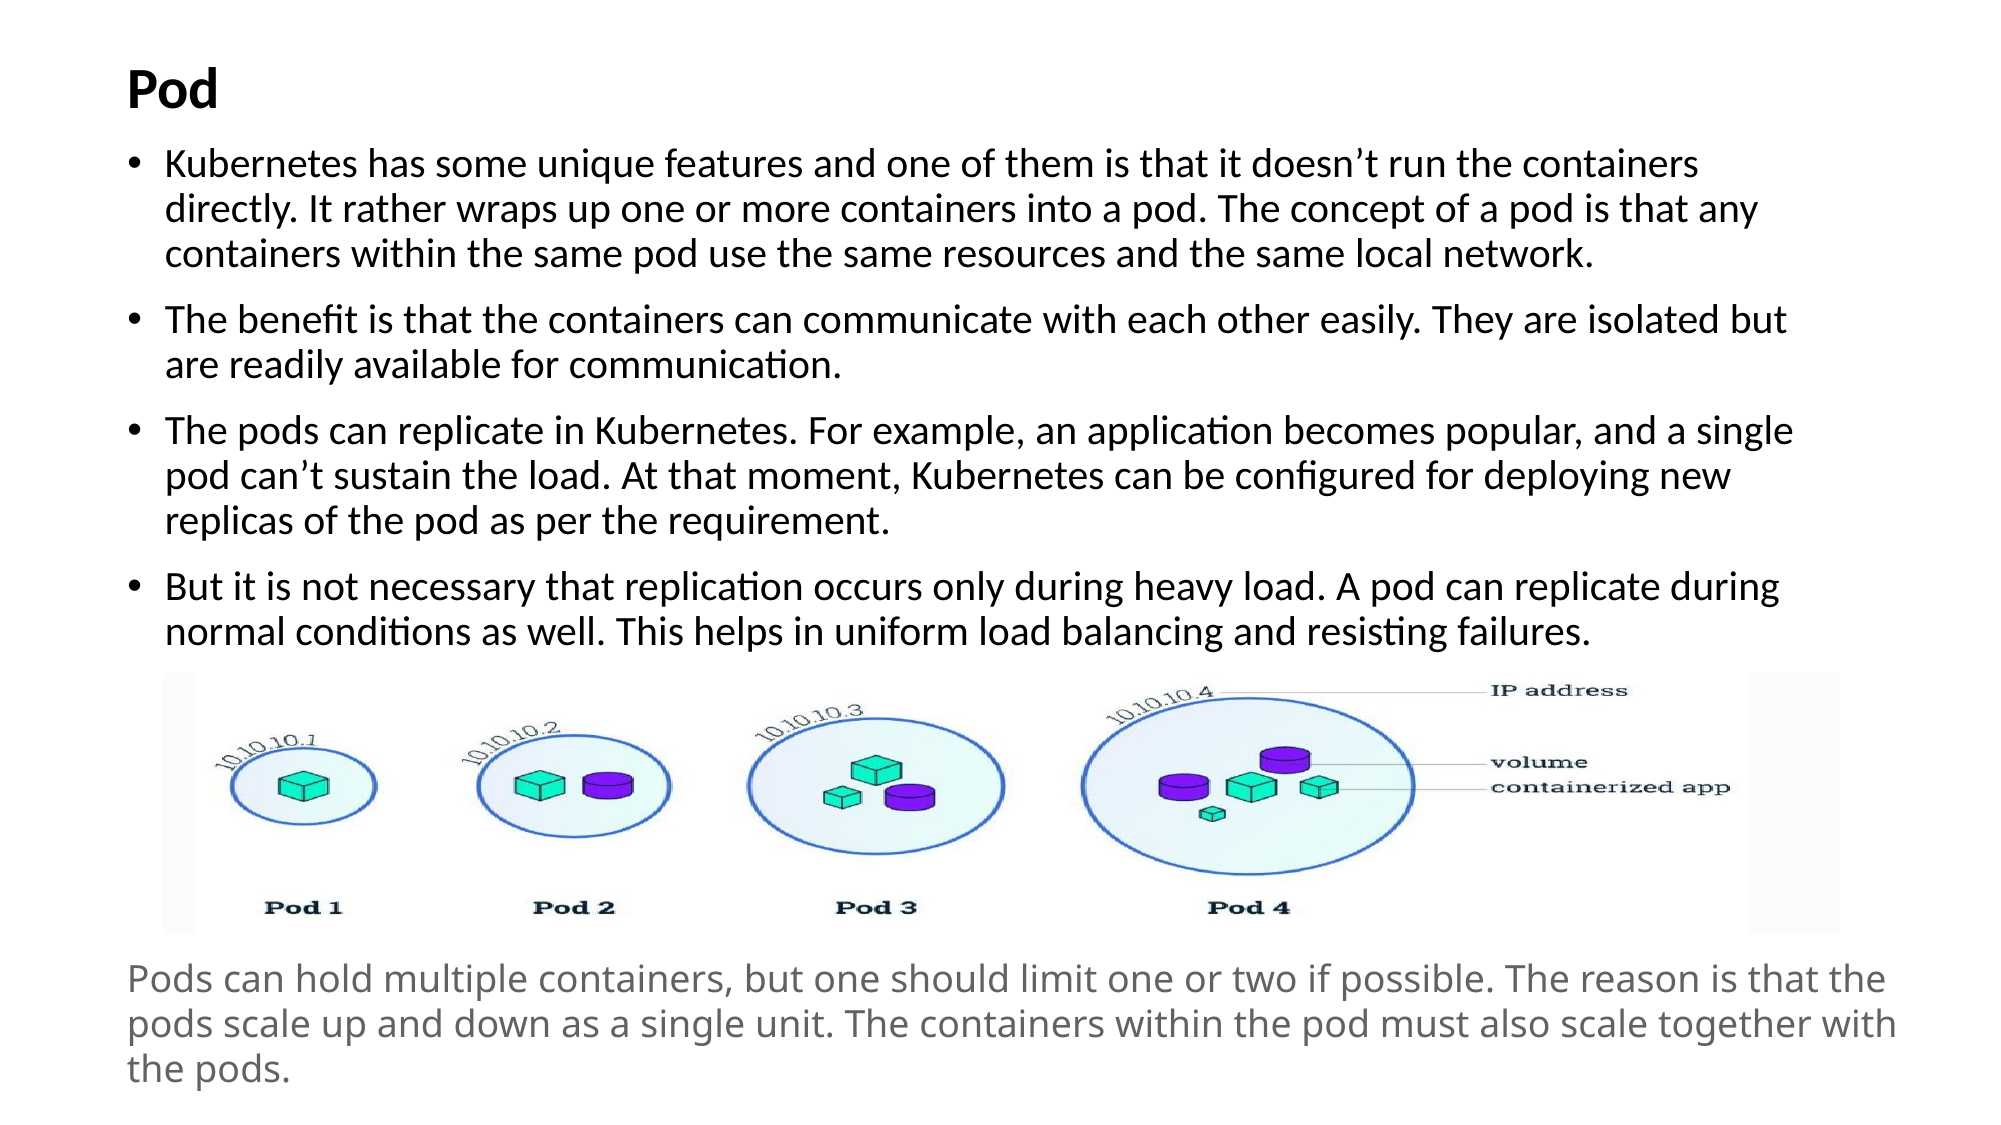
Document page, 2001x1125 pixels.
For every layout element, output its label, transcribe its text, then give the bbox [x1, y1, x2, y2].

picture [162, 673, 1840, 934]
text_box Pods can hold multiple containers, but one should limit one or two if possible. The reason is that the pods scale up and down as a single unit. The containers within the pod must also scale together with the pods. [112, 947, 1947, 1098]
list Pod Kubernetes has some unique features and one of them is that it doesn’t run the containers directly. It rather wraps up one or more containers into a pod. The concept of a pod is that any containers within the same pod use the same resources and the same local network. The benefit is that the containers can communicate with each other easily. They are isolated but are readily available for communication. The pods can replicate in Kubernetes. For example, an application becomes popular, and a single pod can’t sustain the load. At that moment, Kubernetes can be configured for deploying new replicas of the pod as per the requirement. But it is not necessary that replication occurs only during heavy load. A pod can replicate during normal conditions as well. This helps in uniform load balancing and resisting failures. [112, 50, 1838, 910]
